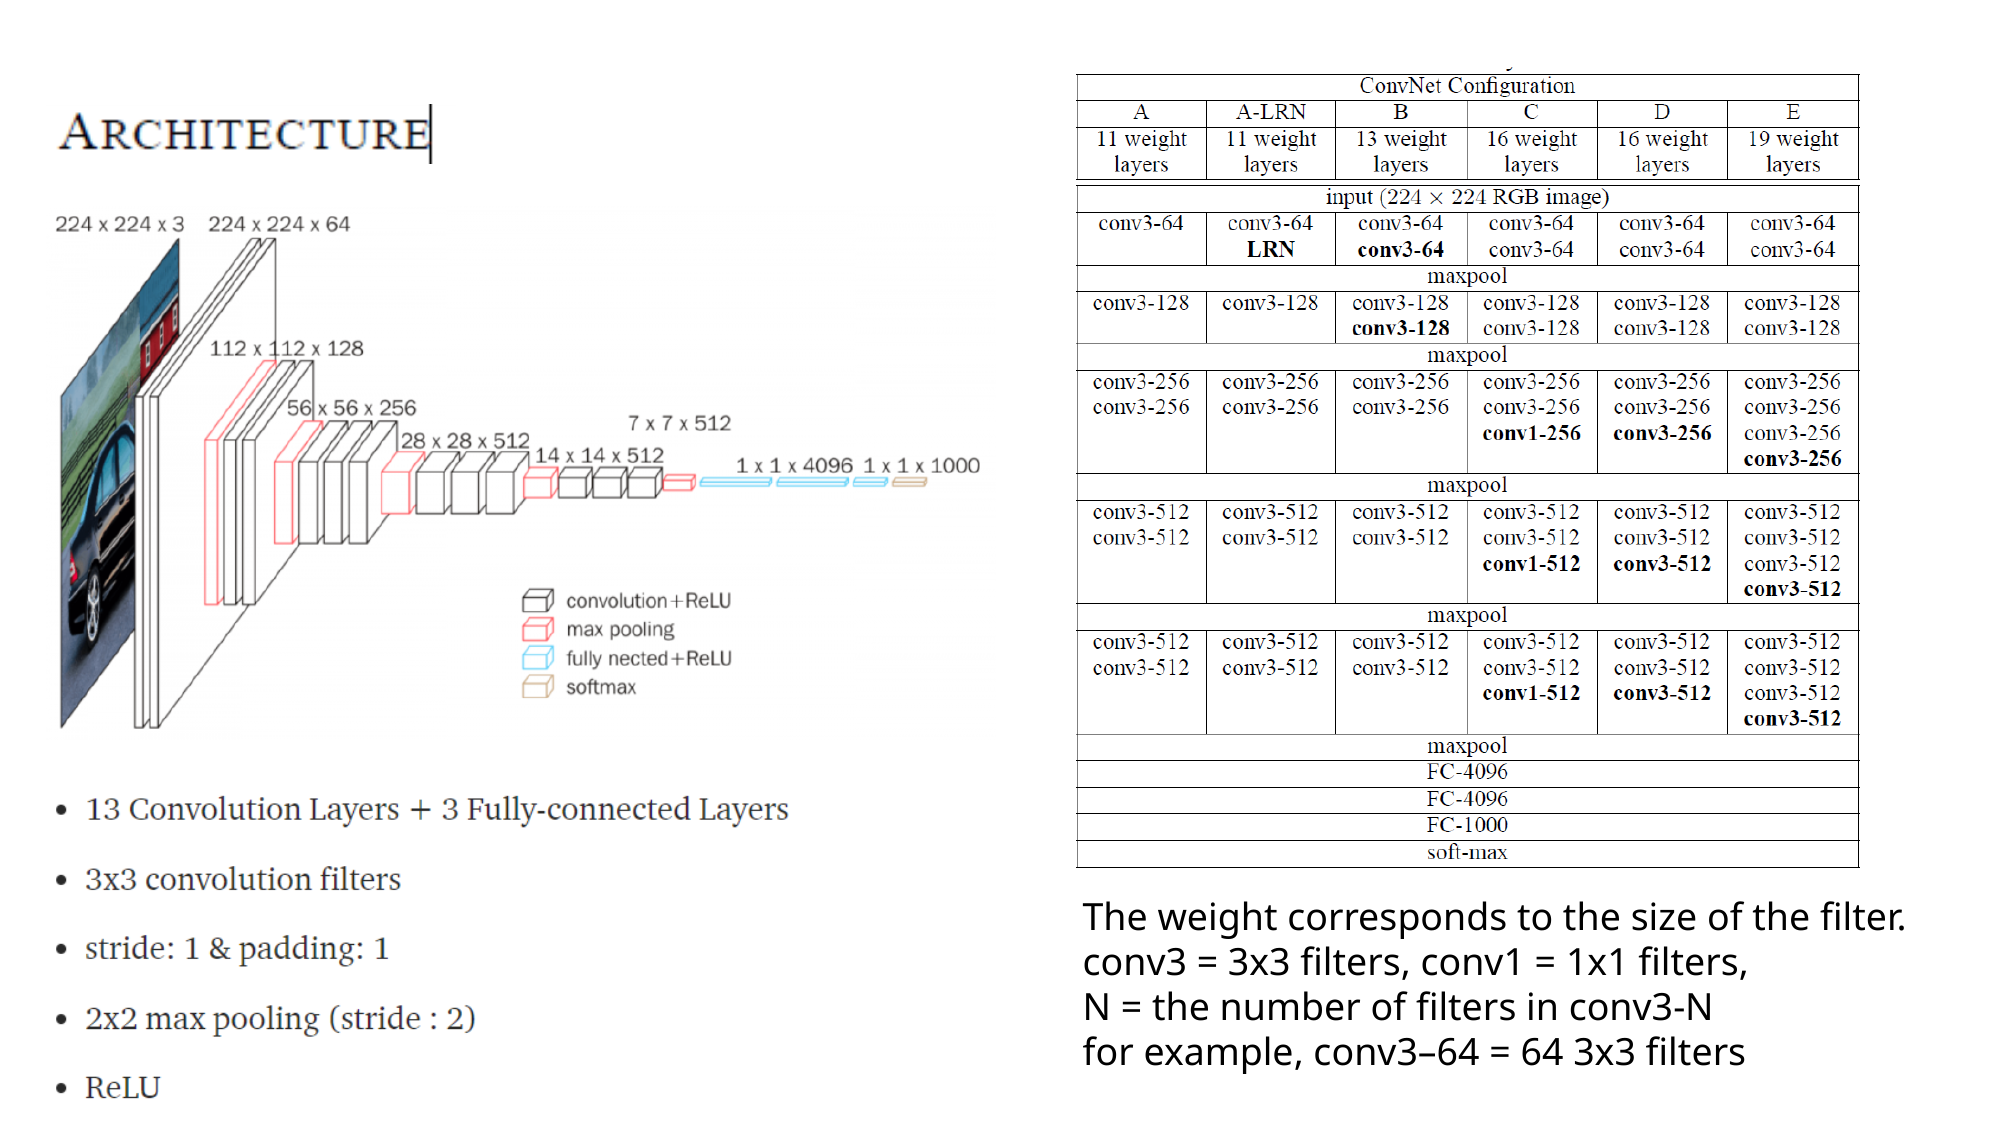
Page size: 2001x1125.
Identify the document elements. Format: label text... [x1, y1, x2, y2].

picture [1067, 67, 1867, 878]
picture [35, 781, 840, 1112]
picture [46, 104, 456, 164]
text_box The weight corresponds to the size of the filter. conv3 = 3x3 filters, conv1 = 1x1 filters, N = the number of filters in conv3-N for example, conv3–64 = 64 3x3 filters [1068, 885, 2000, 1080]
picture [46, 206, 1001, 740]
